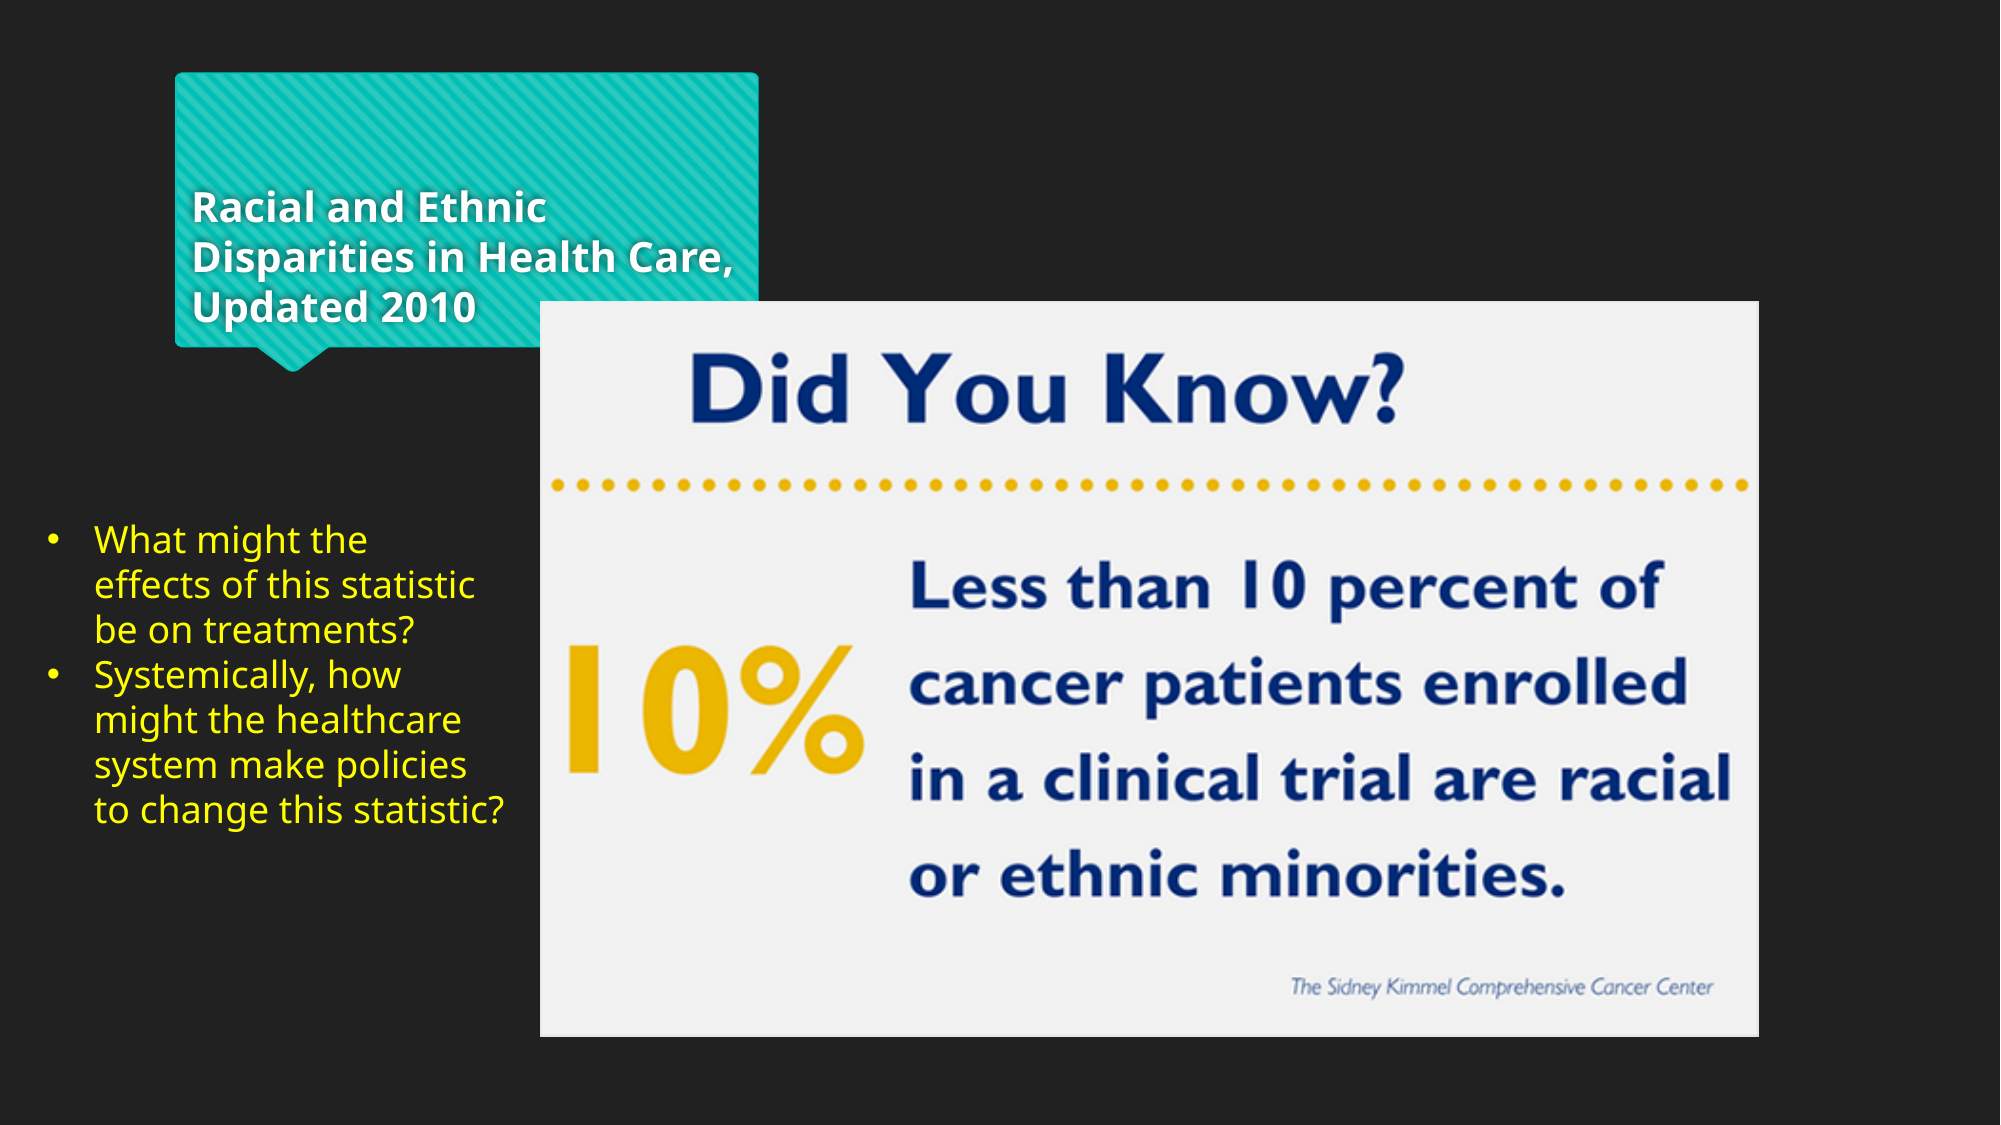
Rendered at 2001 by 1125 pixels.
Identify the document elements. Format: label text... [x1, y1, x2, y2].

title Racial and Ethnic Disparities in Health Care, Updated 2010 [176, 73, 758, 339]
picture [539, 301, 1760, 1037]
text_box What might the effects of this statistic be on treatments? Systemically, how might the healthcare system make policies to change this statistic? [31, 463, 523, 884]
